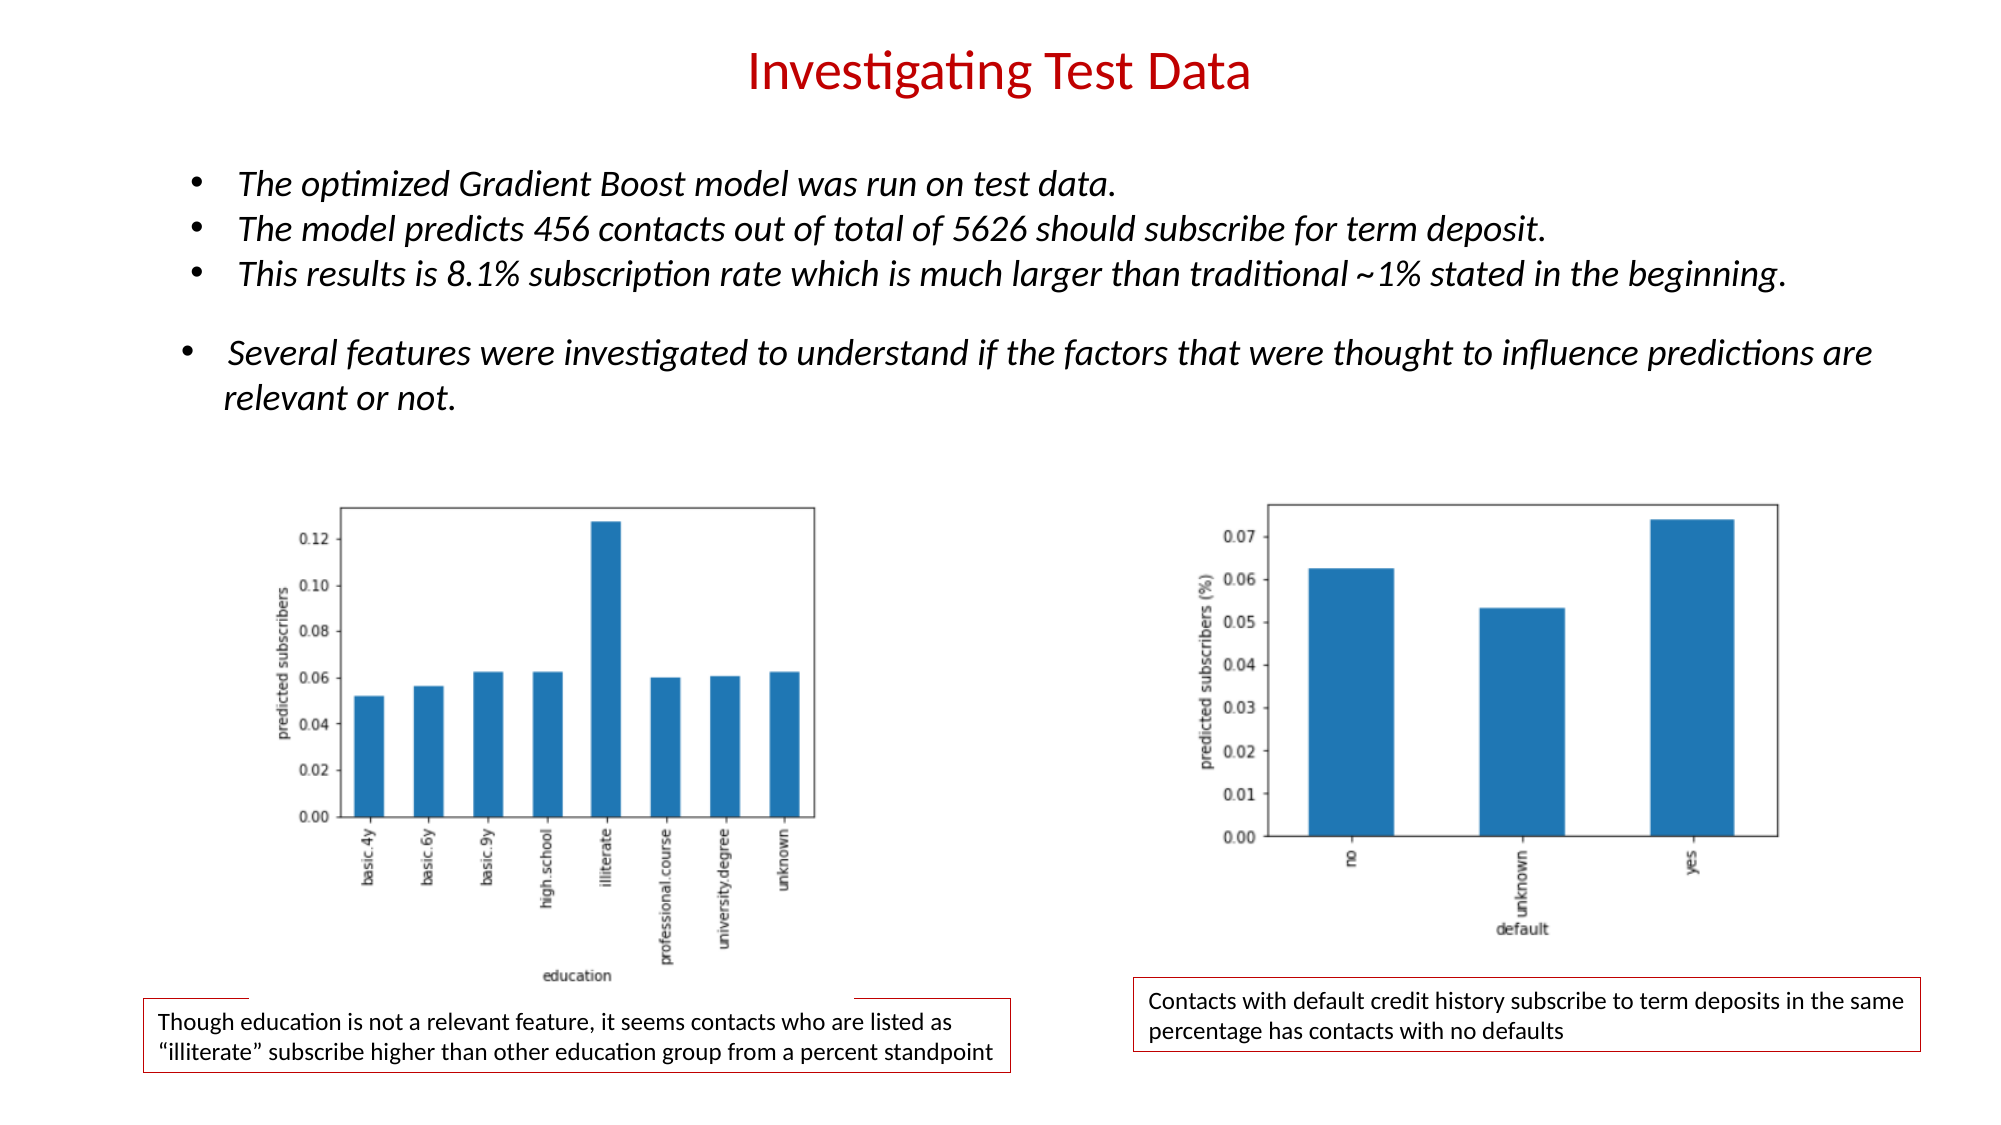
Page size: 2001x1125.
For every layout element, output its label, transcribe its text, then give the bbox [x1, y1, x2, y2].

text_box Contacts with default credit history subscribe to term deposits in the same percentage has contacts with no defaults [1133, 977, 1921, 1052]
text_box Though education is not a relevant feature, it seems contacts who are listed as “illiterate” subscribe higher than other education group from a percent standpoint [143, 998, 1011, 1073]
text_box Investigating Test Data [249, 34, 1750, 110]
picture [1179, 495, 1876, 946]
text_box The optimized Gradient Boost model was run on test data. The model predicts 456 contacts out of total of 5626 should subscribe for term deposit. This results is 8.1% subscription rate which is much larger than traditional ~1% stated in the beginning. [175, 151, 1804, 302]
picture [249, 495, 854, 999]
text_box Several features were investigated to understand if the factors that were thought to influence predictions are relevant or not. [166, 320, 1890, 425]
